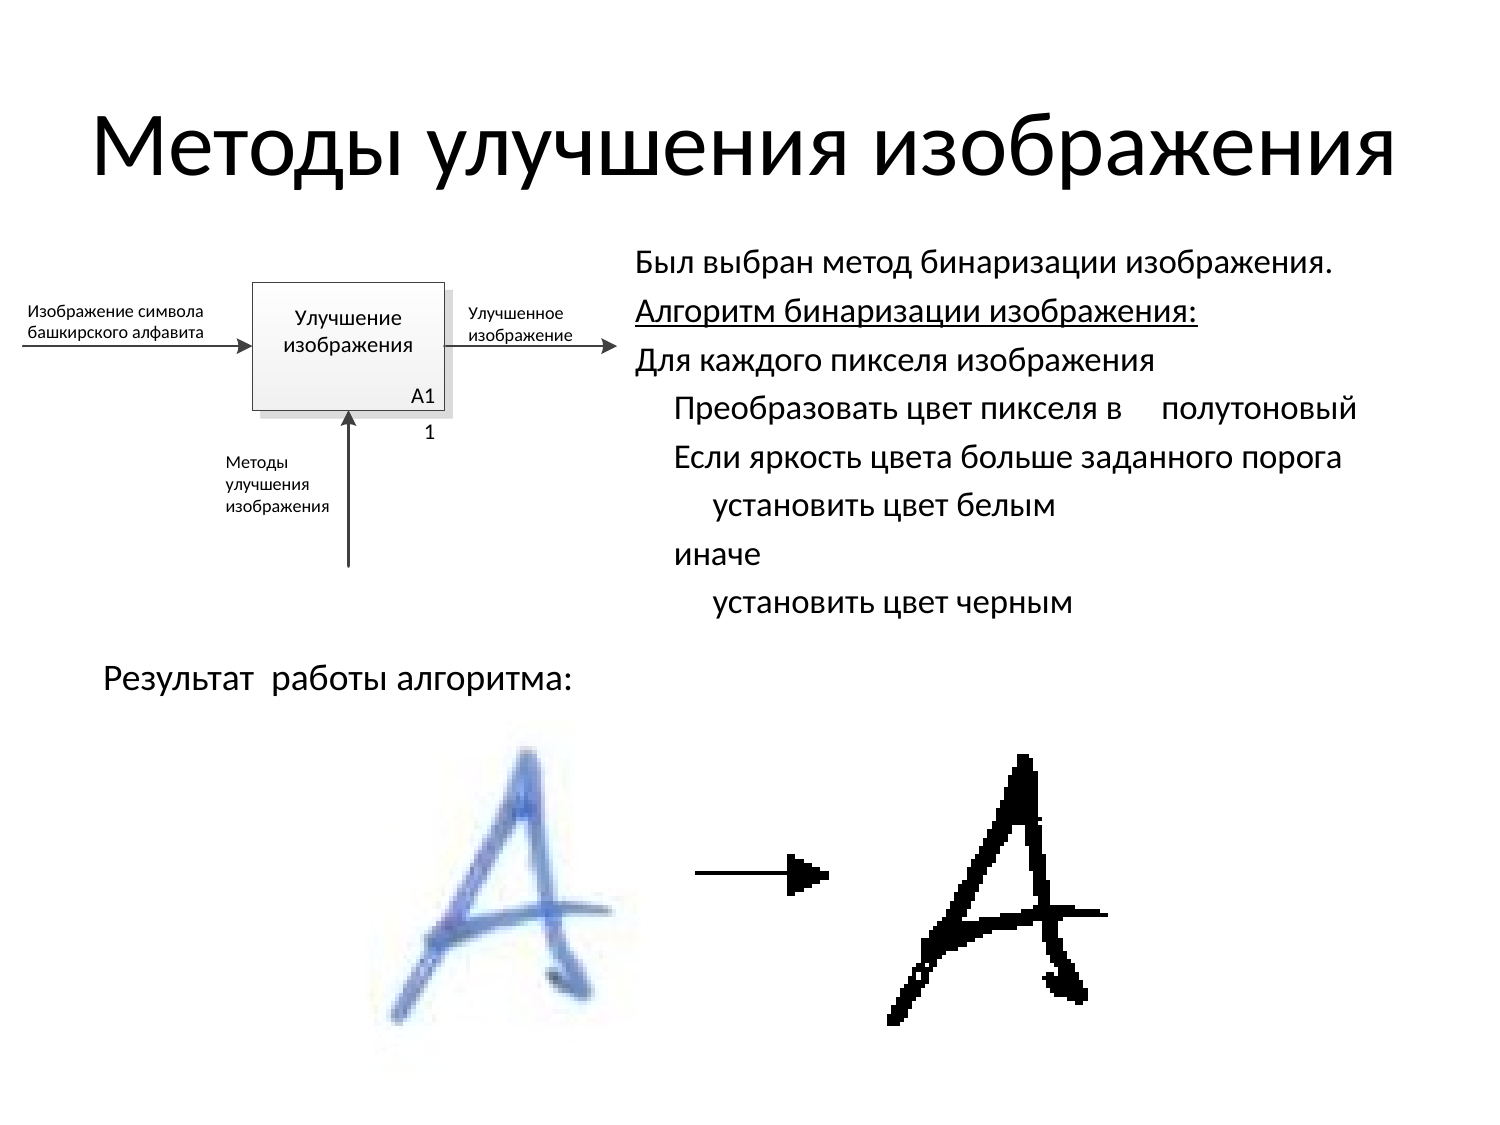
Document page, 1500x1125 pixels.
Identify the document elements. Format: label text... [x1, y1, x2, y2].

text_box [2, 278, 638, 588]
picture [365, 721, 1135, 1081]
text_box Результат работы алгоритма: [88, 645, 939, 705]
title Методы улучшения изображения [75, 45, 1425, 233]
list Был выбран метод бинаризации изображения. Алгоритм бинаризации изображения: Для каждого пикселя изображения Преобразовать цвет пикселя в полутоновый Если яркость цвета больше заданного порога установить цвет белым иначе установить цвет черным [620, 231, 1500, 716]
